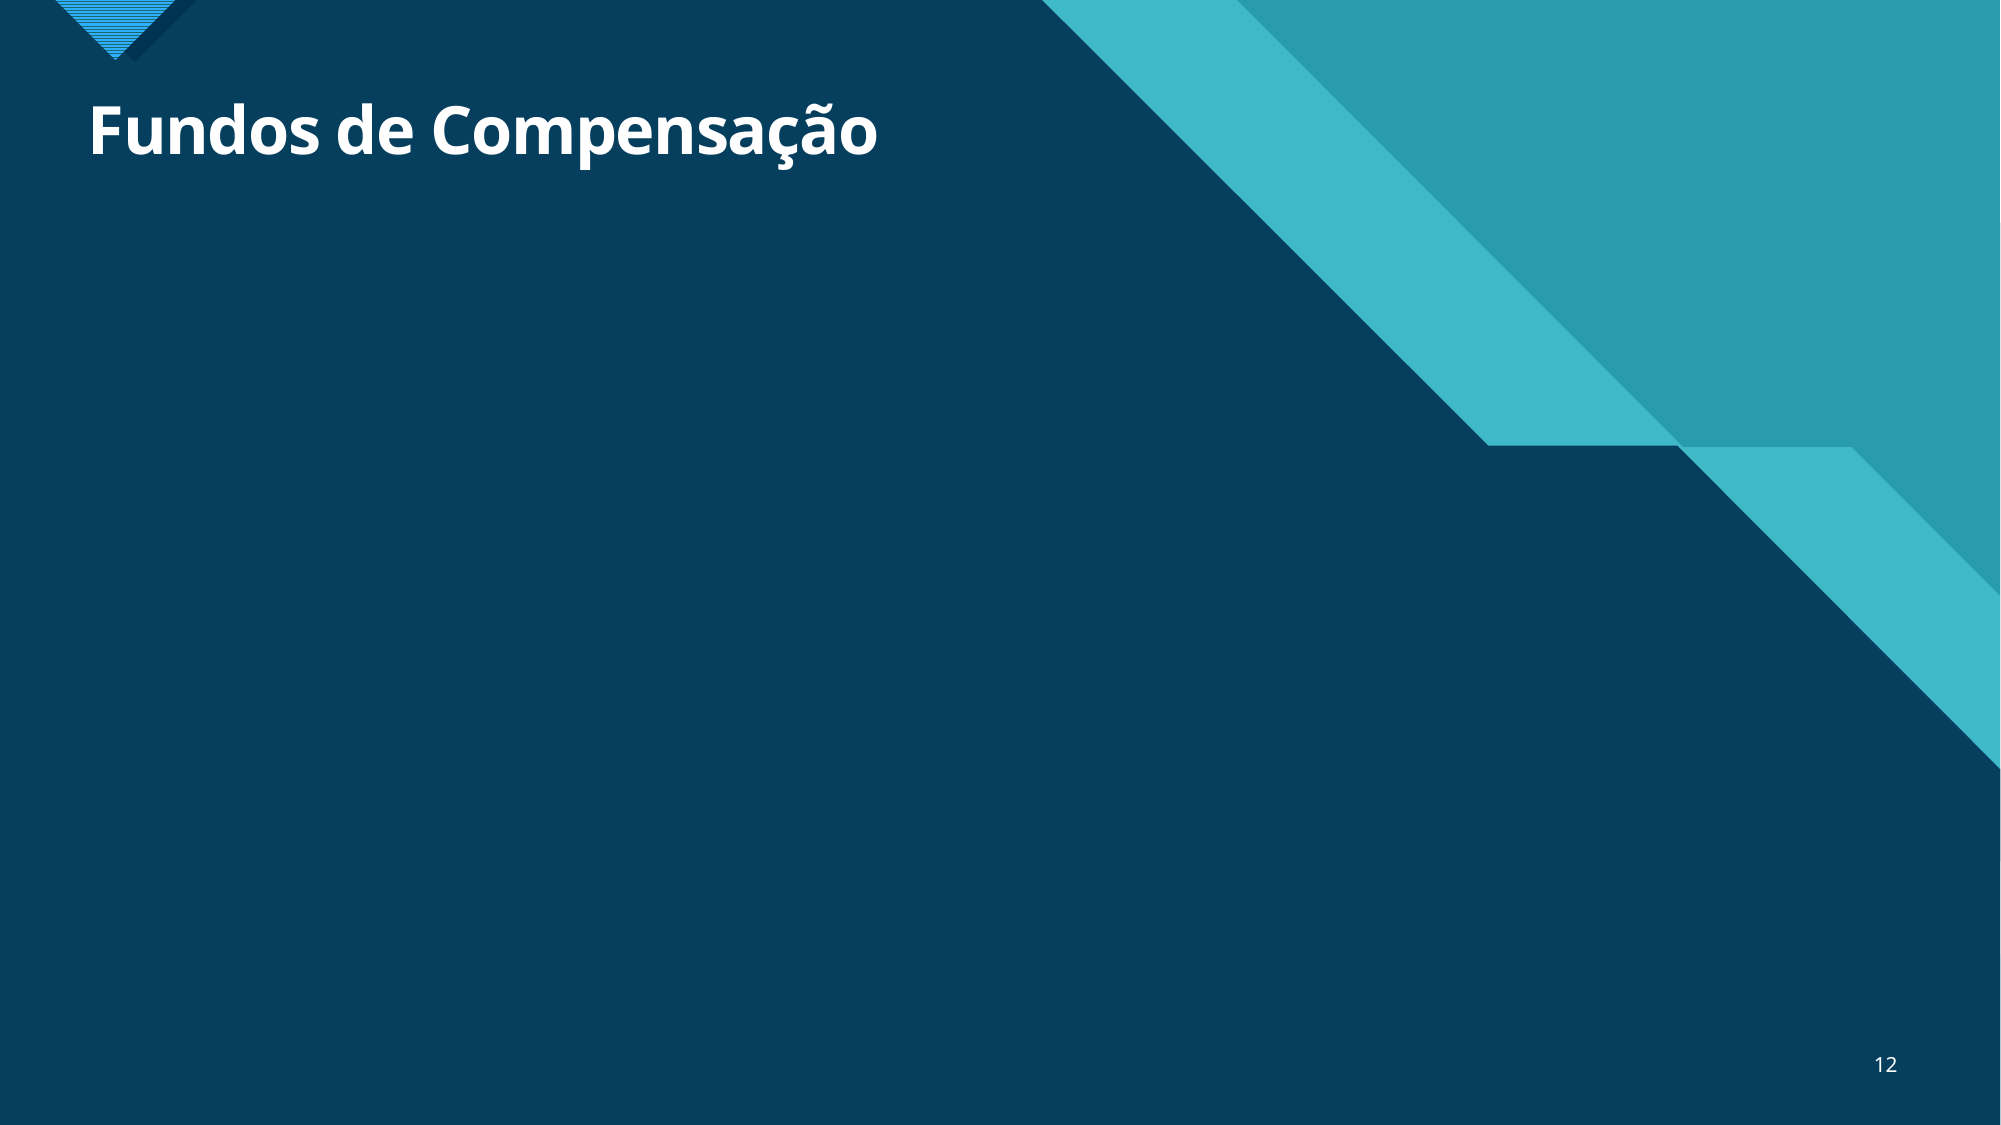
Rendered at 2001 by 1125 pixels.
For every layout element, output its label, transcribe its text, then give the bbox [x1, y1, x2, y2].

slide_number 12 [1845, 1035, 1913, 1096]
title Fundos de Compensação [72, 89, 1913, 177]
